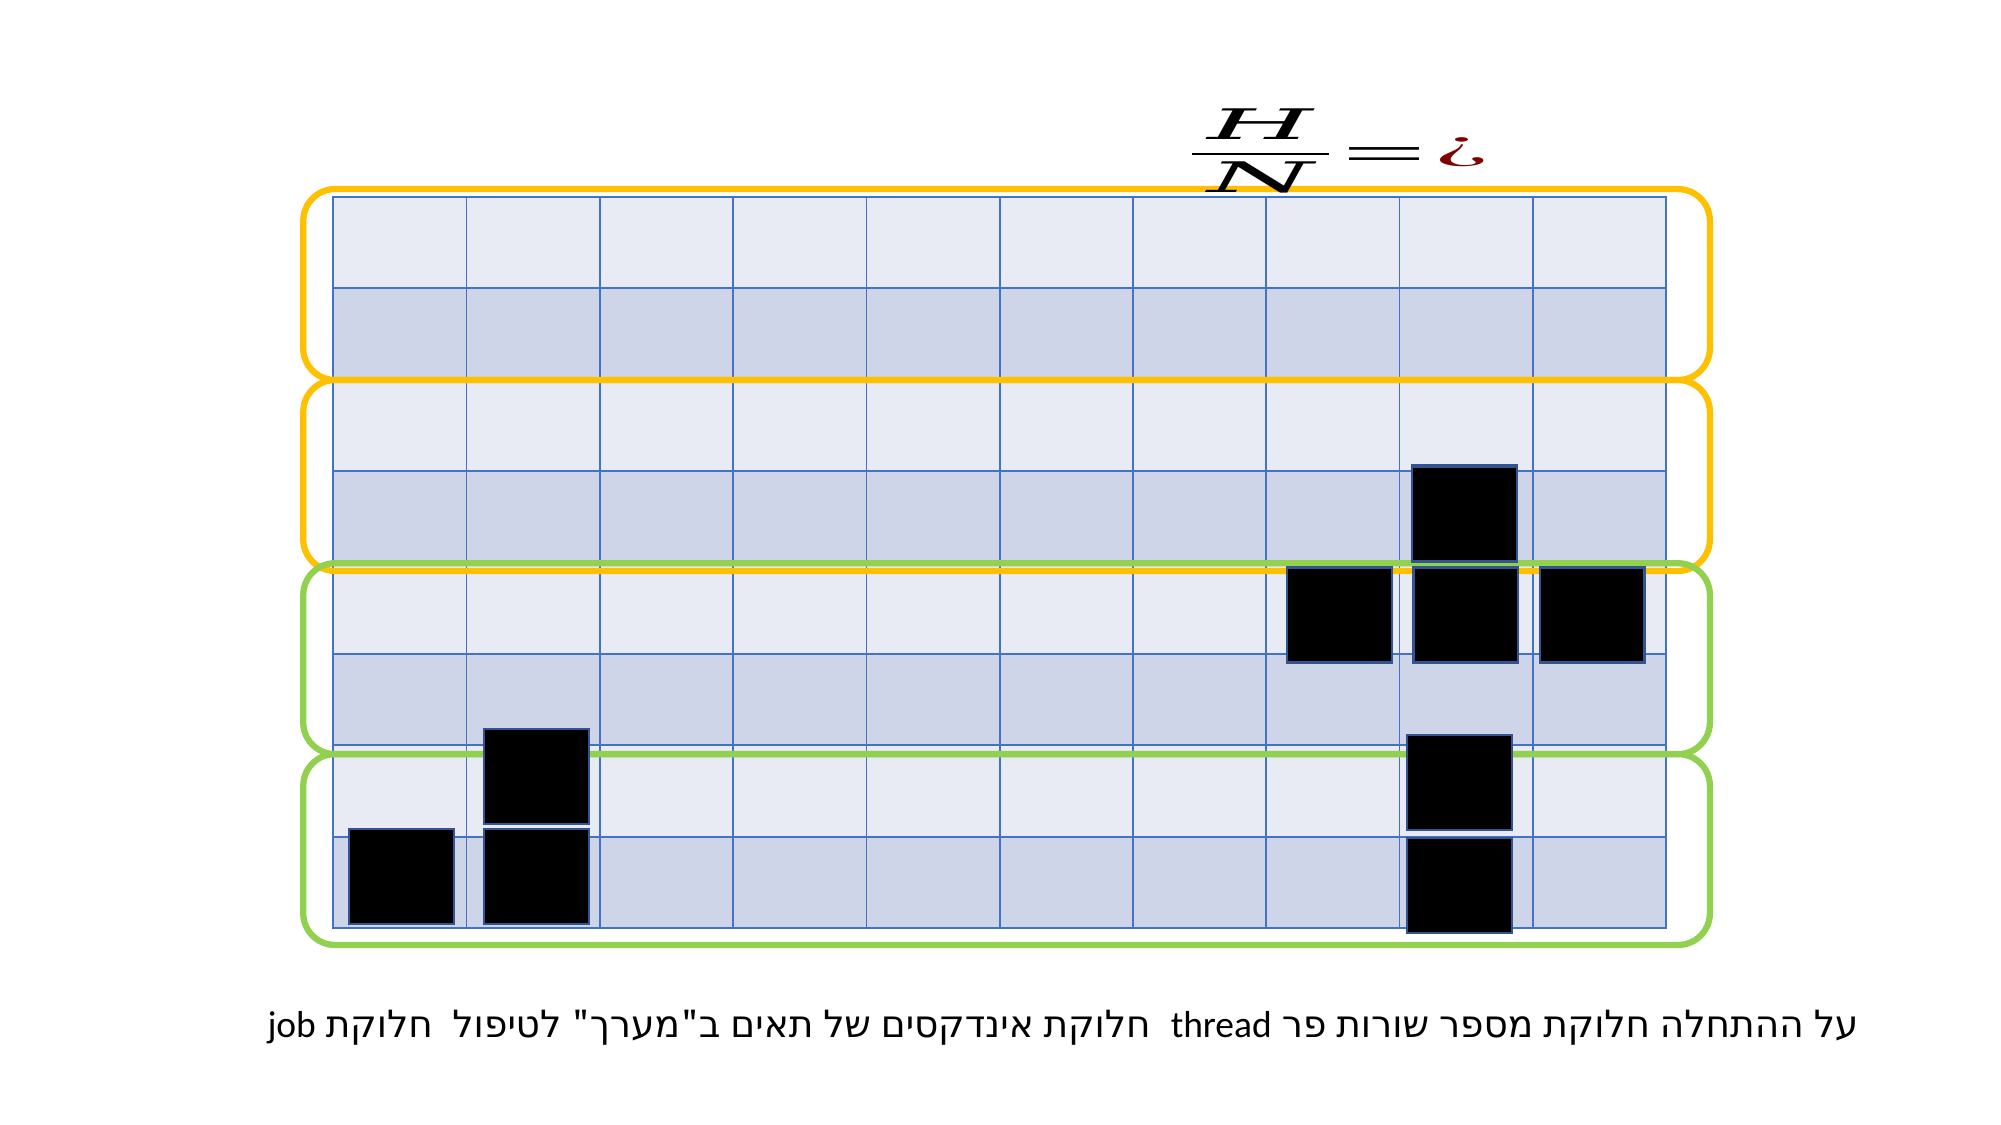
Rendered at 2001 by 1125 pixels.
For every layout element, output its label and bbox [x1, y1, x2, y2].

text_box [1286, 566, 1393, 664]
text_box [1411, 466, 1518, 563]
text_box [302, 752, 1711, 947]
text_box [1406, 837, 1513, 934]
text_box [302, 378, 1711, 567]
text_box [302, 562, 1711, 754]
text_box [1412, 566, 1519, 664]
text_box [483, 728, 590, 825]
text_box [302, 188, 1711, 380]
text_box [1539, 566, 1646, 664]
text_box [1406, 734, 1513, 831]
